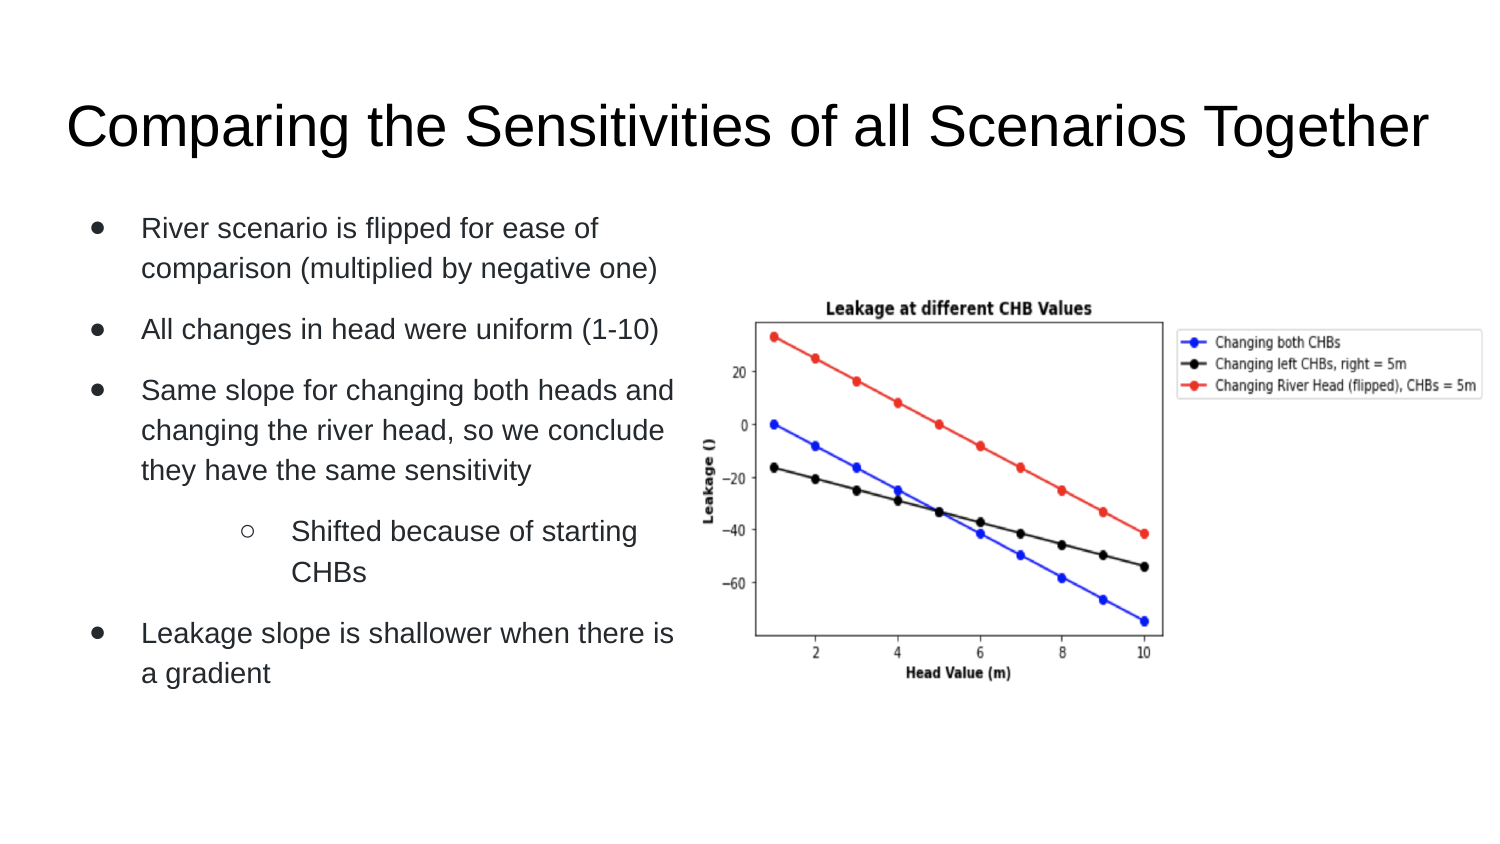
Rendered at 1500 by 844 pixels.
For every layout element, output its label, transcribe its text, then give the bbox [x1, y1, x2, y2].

picture [690, 287, 1500, 695]
list River scenario is flipped for ease of comparison (multiplied by negative one) All changes in head were uniform (1-10) Same slope for changing both heads and changing the river head, so we conclude they have the same sensitivity Shifted because of starting CHBs Leakage slope is shallower when there is a gradient [51, 189, 691, 750]
title Comparing the Sensitivities of all Scenarios Together [51, 72, 1449, 167]
